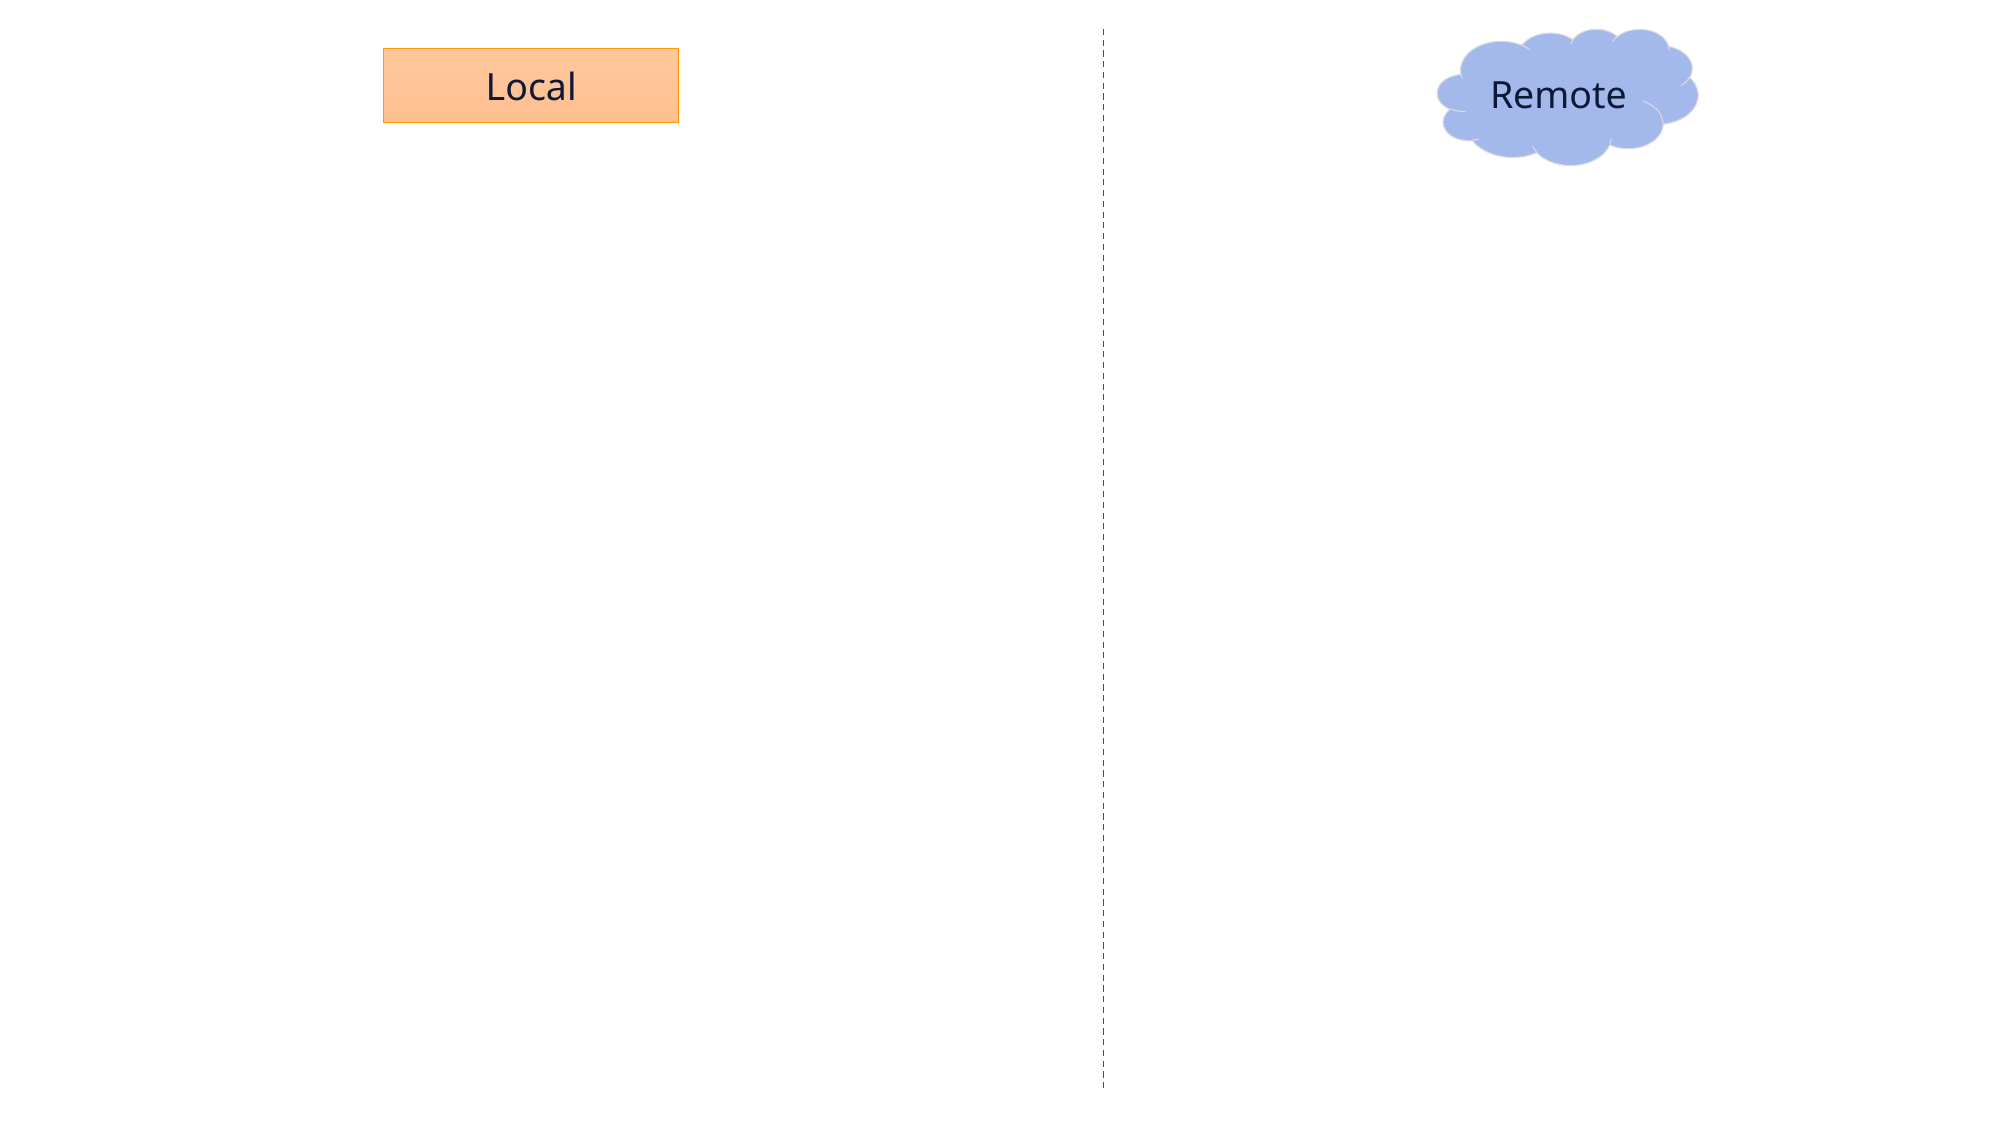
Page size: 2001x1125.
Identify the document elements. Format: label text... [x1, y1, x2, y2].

text_box Local [383, 48, 679, 123]
text_box Remote [1436, 28, 1699, 167]
